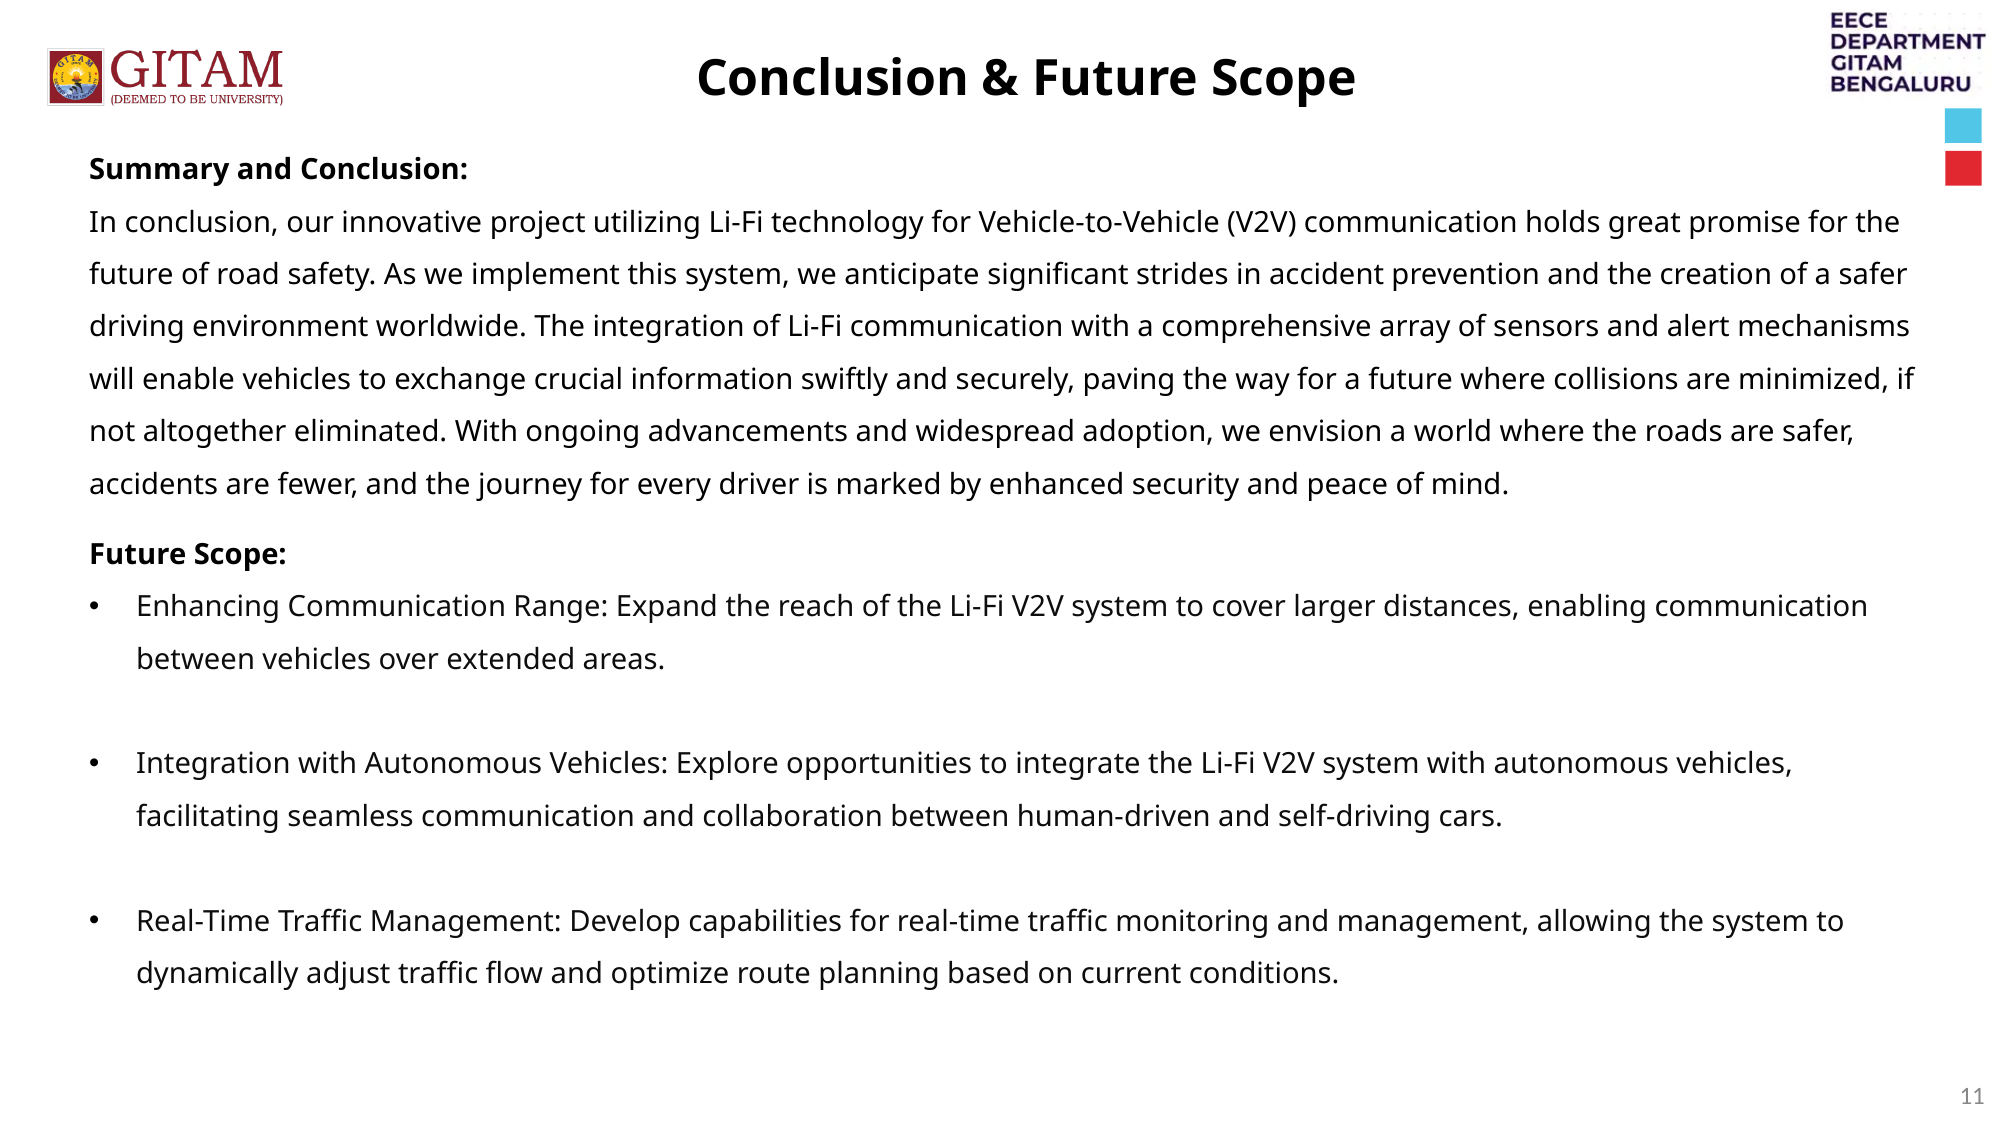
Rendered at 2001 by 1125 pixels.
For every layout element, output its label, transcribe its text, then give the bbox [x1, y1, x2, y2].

text_box Conclusion & Future Scope [163, 38, 1889, 119]
picture [43, 42, 163, 112]
slide_number 11 [1550, 1065, 2000, 1125]
text_box Summary and Conclusion: In conclusion, our innovative project utilizing Li-Fi technology for Vehicle-to-Vehicle (V2V) communication holds great promise for the future of road safety. As we implement this system, we anticipate significant strides in accident prevention and the creation of a safer driving environment worldwide. The integration of Li-Fi communication with a comprehensive array of sensors and alert mechanisms will enable vehicles to exchange crucial information swiftly and securely, paving the way for a future where collisions are minimized, if not altogether eliminated. With ongoing advancements and widespread adoption, we envision a world where the roads are safer, accidents are fewer, and the journey for every driver is marked by enhanced security and peace of mind. Future Scope: Enhancing Communication Range: Expand the reach of the Li-Fi V2V system to cover larger distances, enabling communication between vehicles over extended areas. Integration with Autonomous Vehicles: Explore opportunities to integrate the Li-Fi V2V system with autonomous vehicles, facilitating seamless communication and collaboration between human-driven and self-driving cars. Real-Time Traffic Management: Develop capabilities for real-time traffic monitoring and management, allowing the system to dynamically adjust traffic flow and optimize route planning based on current conditions. [74, 142, 1933, 1084]
picture [1824, 1, 2000, 101]
